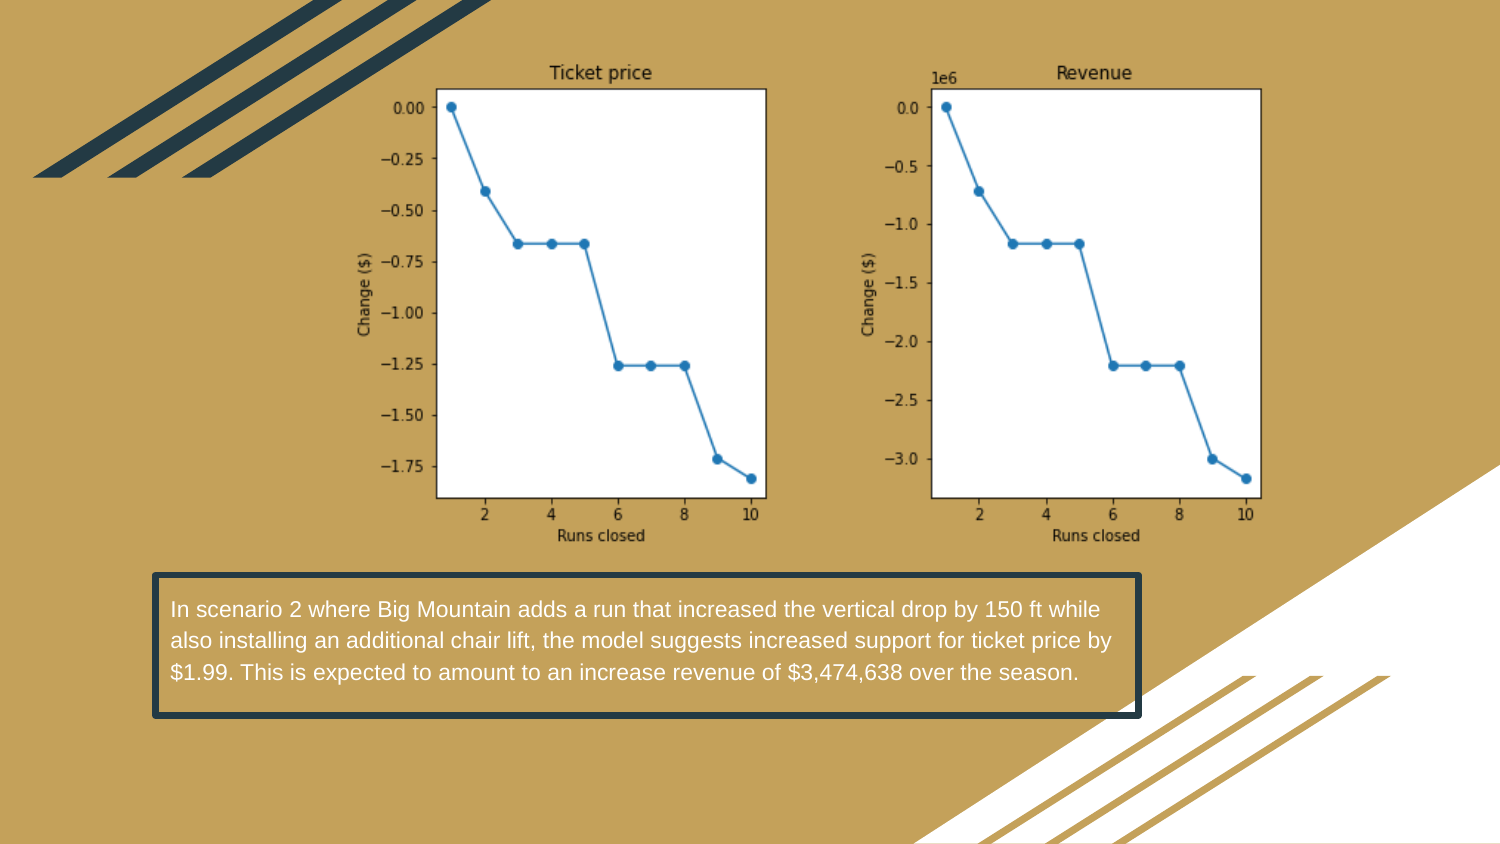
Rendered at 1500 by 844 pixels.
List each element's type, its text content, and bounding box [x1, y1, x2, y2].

picture [349, 54, 1271, 555]
list In scenario 2 where Big Mountain adds a run that increased the vertical drop by 150 ft while also installing an additional chair lift, the model suggests increased support for ticket price by $1.99. This is expected to amount to an increase revenue of $3,474,638 over the season. [155, 575, 1139, 716]
